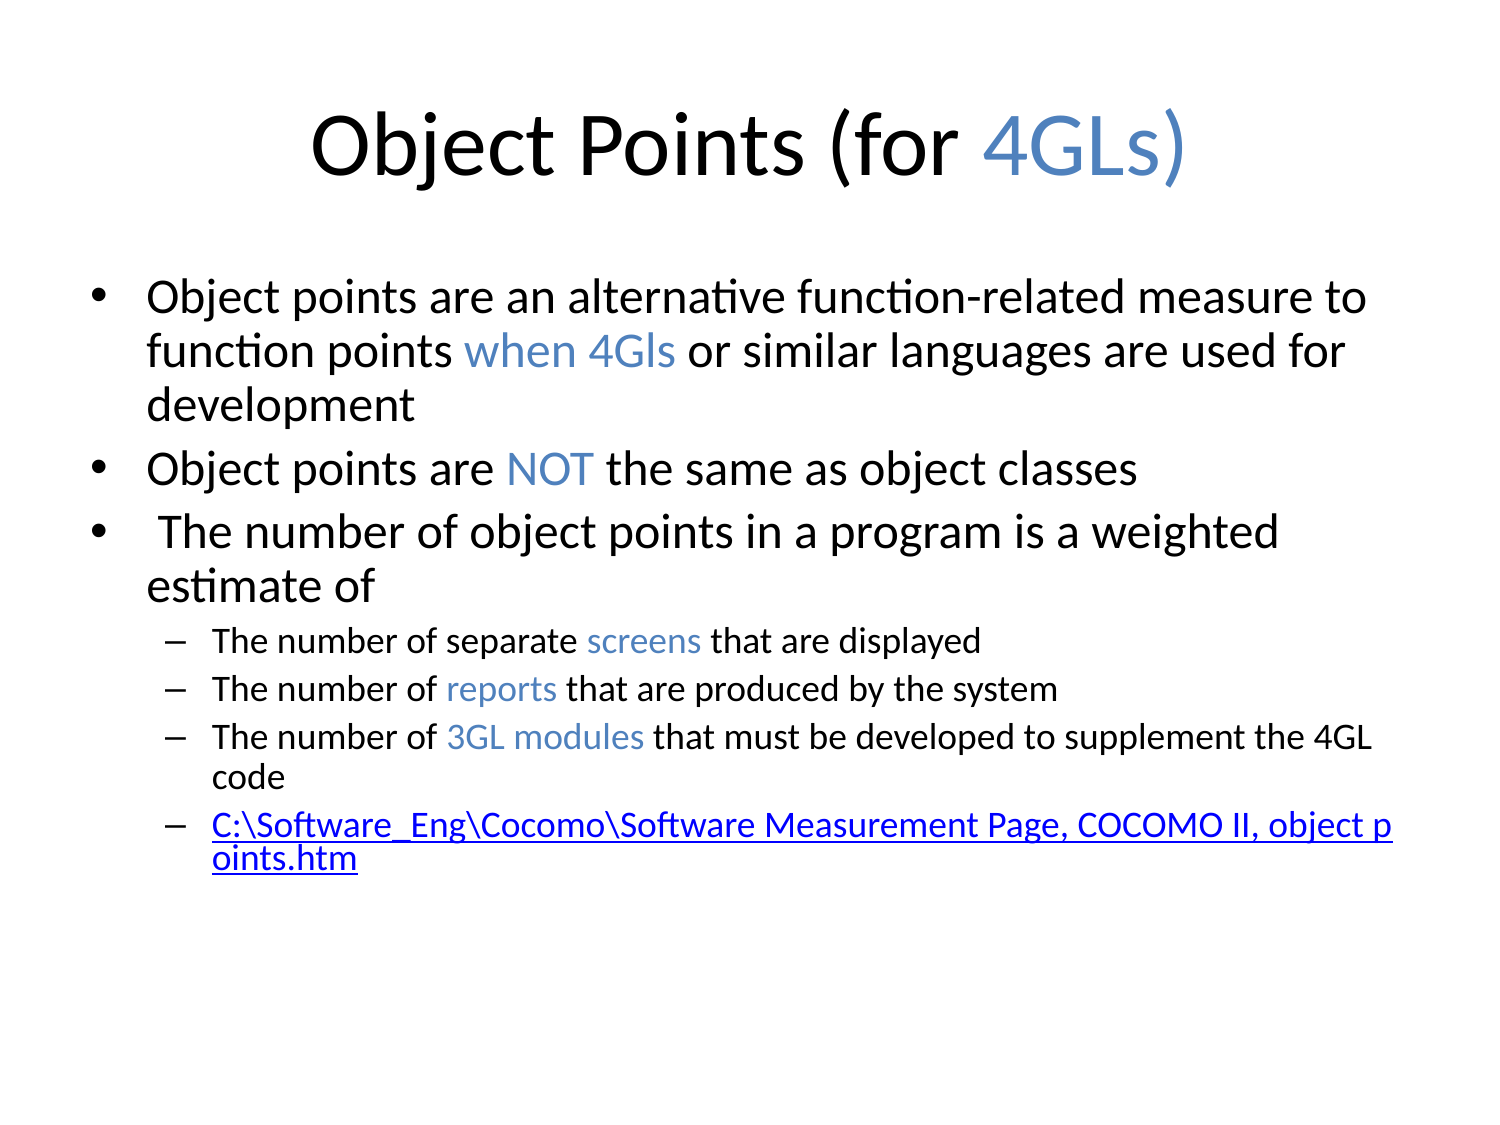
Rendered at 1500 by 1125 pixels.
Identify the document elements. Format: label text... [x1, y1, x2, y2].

list Object points are an alternative function-related measure to function points when 4Gls or similar languages are used for development Object points are NOT the same as object classes The number of object points in a program is a weighted estimate of The number of separate screens that are displayed The number of reports that are produced by the system The number of 3GL modules that must be developed to supplement the 4GL code C:\Software_Eng\Cocomo\Software Measurement Page, COCOMO II, object points.htm [75, 262, 1425, 1005]
title Object Points (for 4GLs) [75, 45, 1425, 233]
